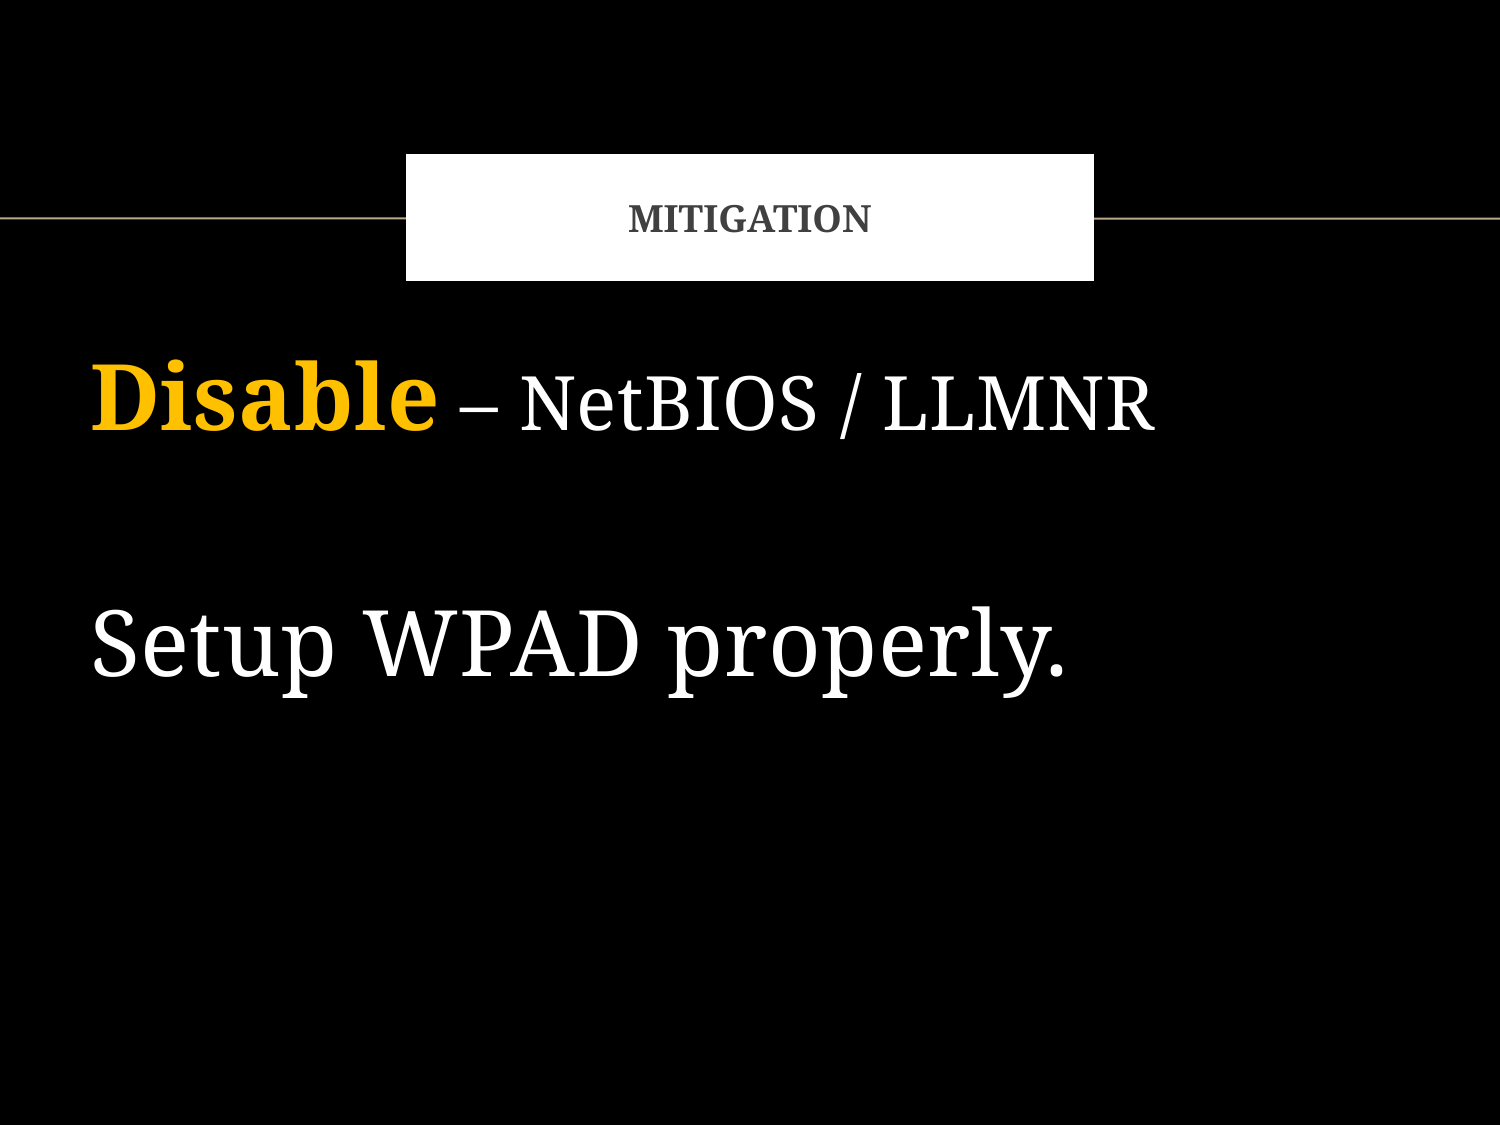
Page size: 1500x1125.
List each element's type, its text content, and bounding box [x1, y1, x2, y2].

title Mitigation [406, 154, 1094, 281]
list Disable – NetBIOS / LLMNR Setup WPAD properly. [75, 331, 1425, 1000]
